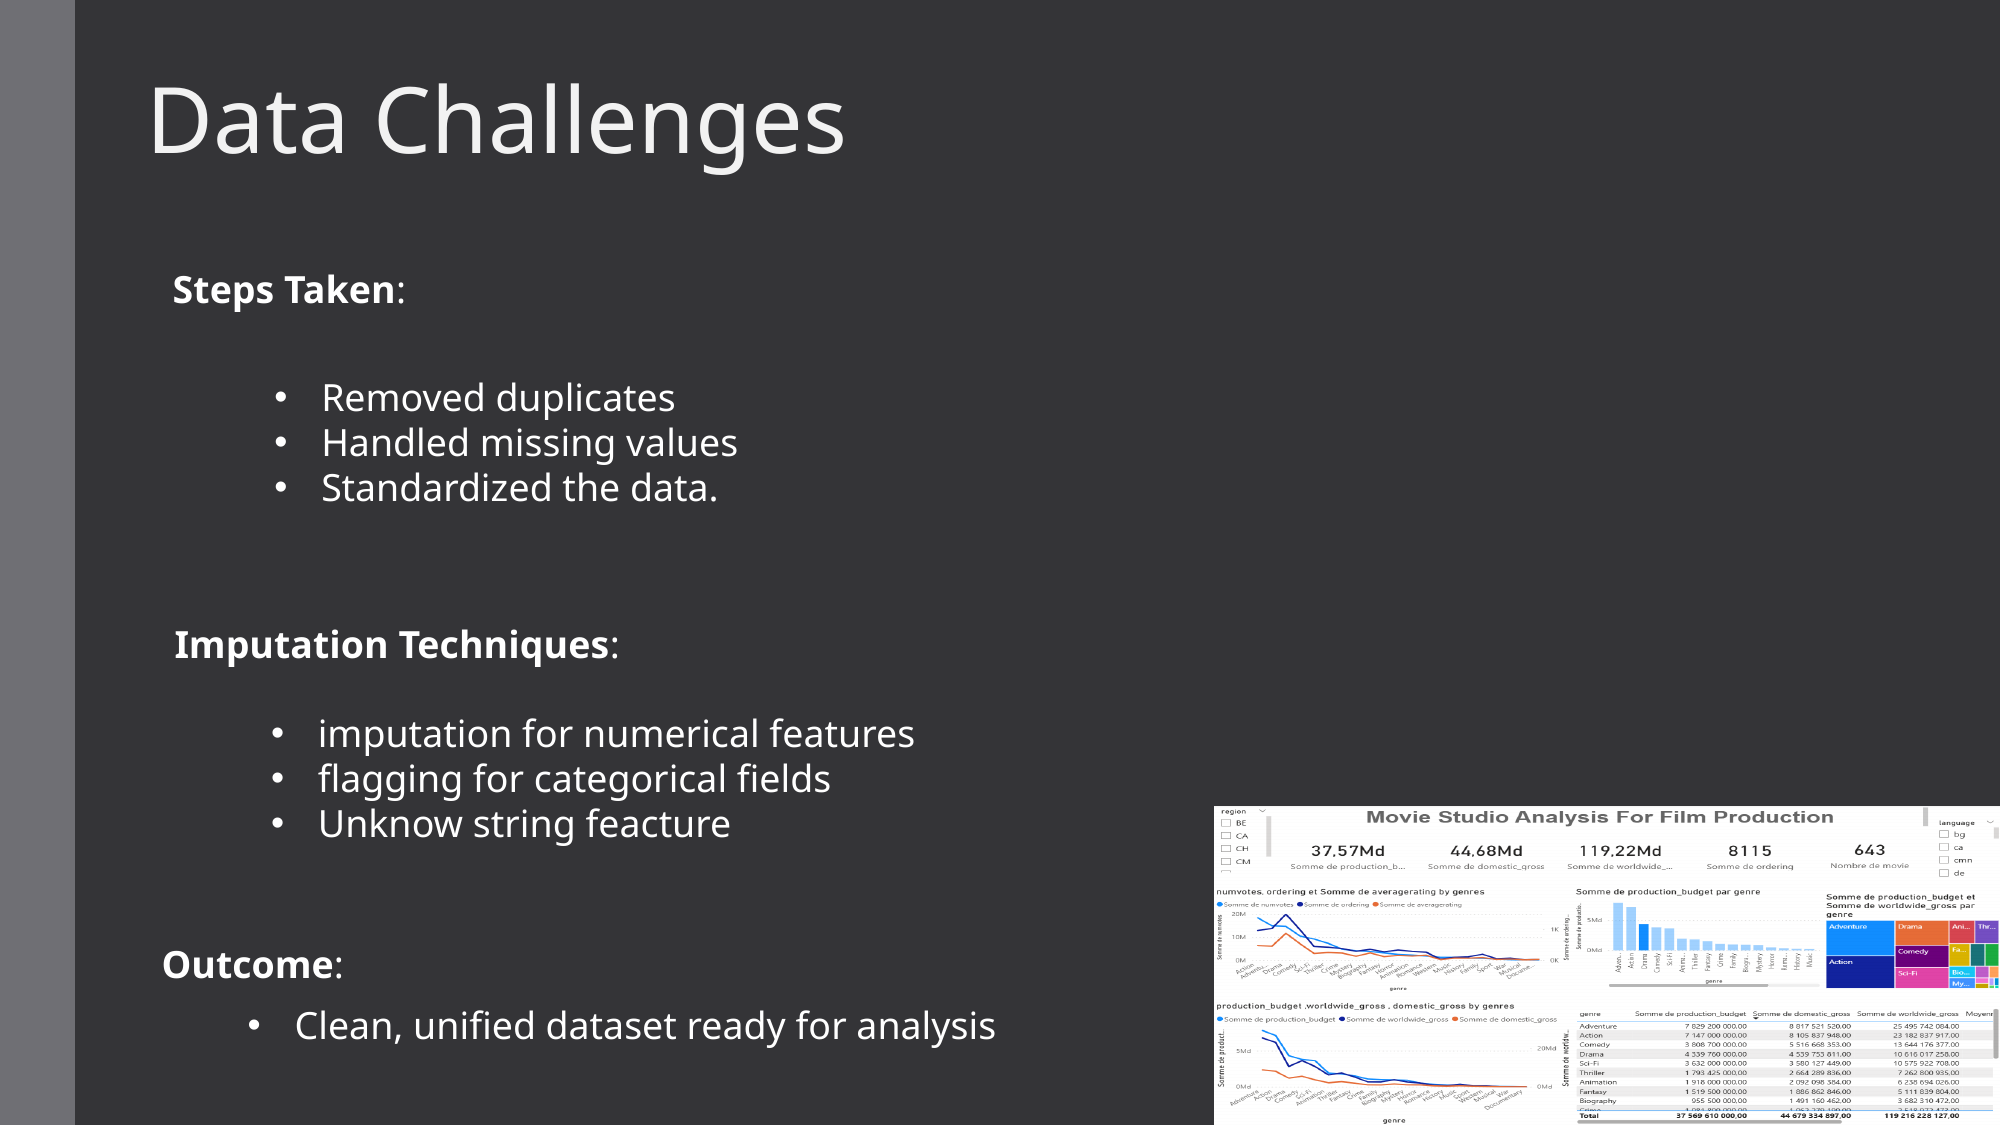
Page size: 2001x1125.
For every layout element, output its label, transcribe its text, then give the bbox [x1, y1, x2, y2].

text_box imputation for numerical features flagging for categorical fields Unknow string feacture [181, 702, 1147, 853]
text_box Imputation Techniques: [159, 613, 1160, 674]
picture [1214, 806, 2000, 1125]
text_box Outcome: [146, 933, 1147, 994]
text_box Clean, unified dataset ready for analysis [157, 994, 1158, 1054]
text_box Data Challenges [146, 61, 1169, 197]
text_box Removed duplicates Handled missing values Standardized the data. [184, 366, 1109, 517]
text_box Steps Taken: [157, 258, 1158, 319]
